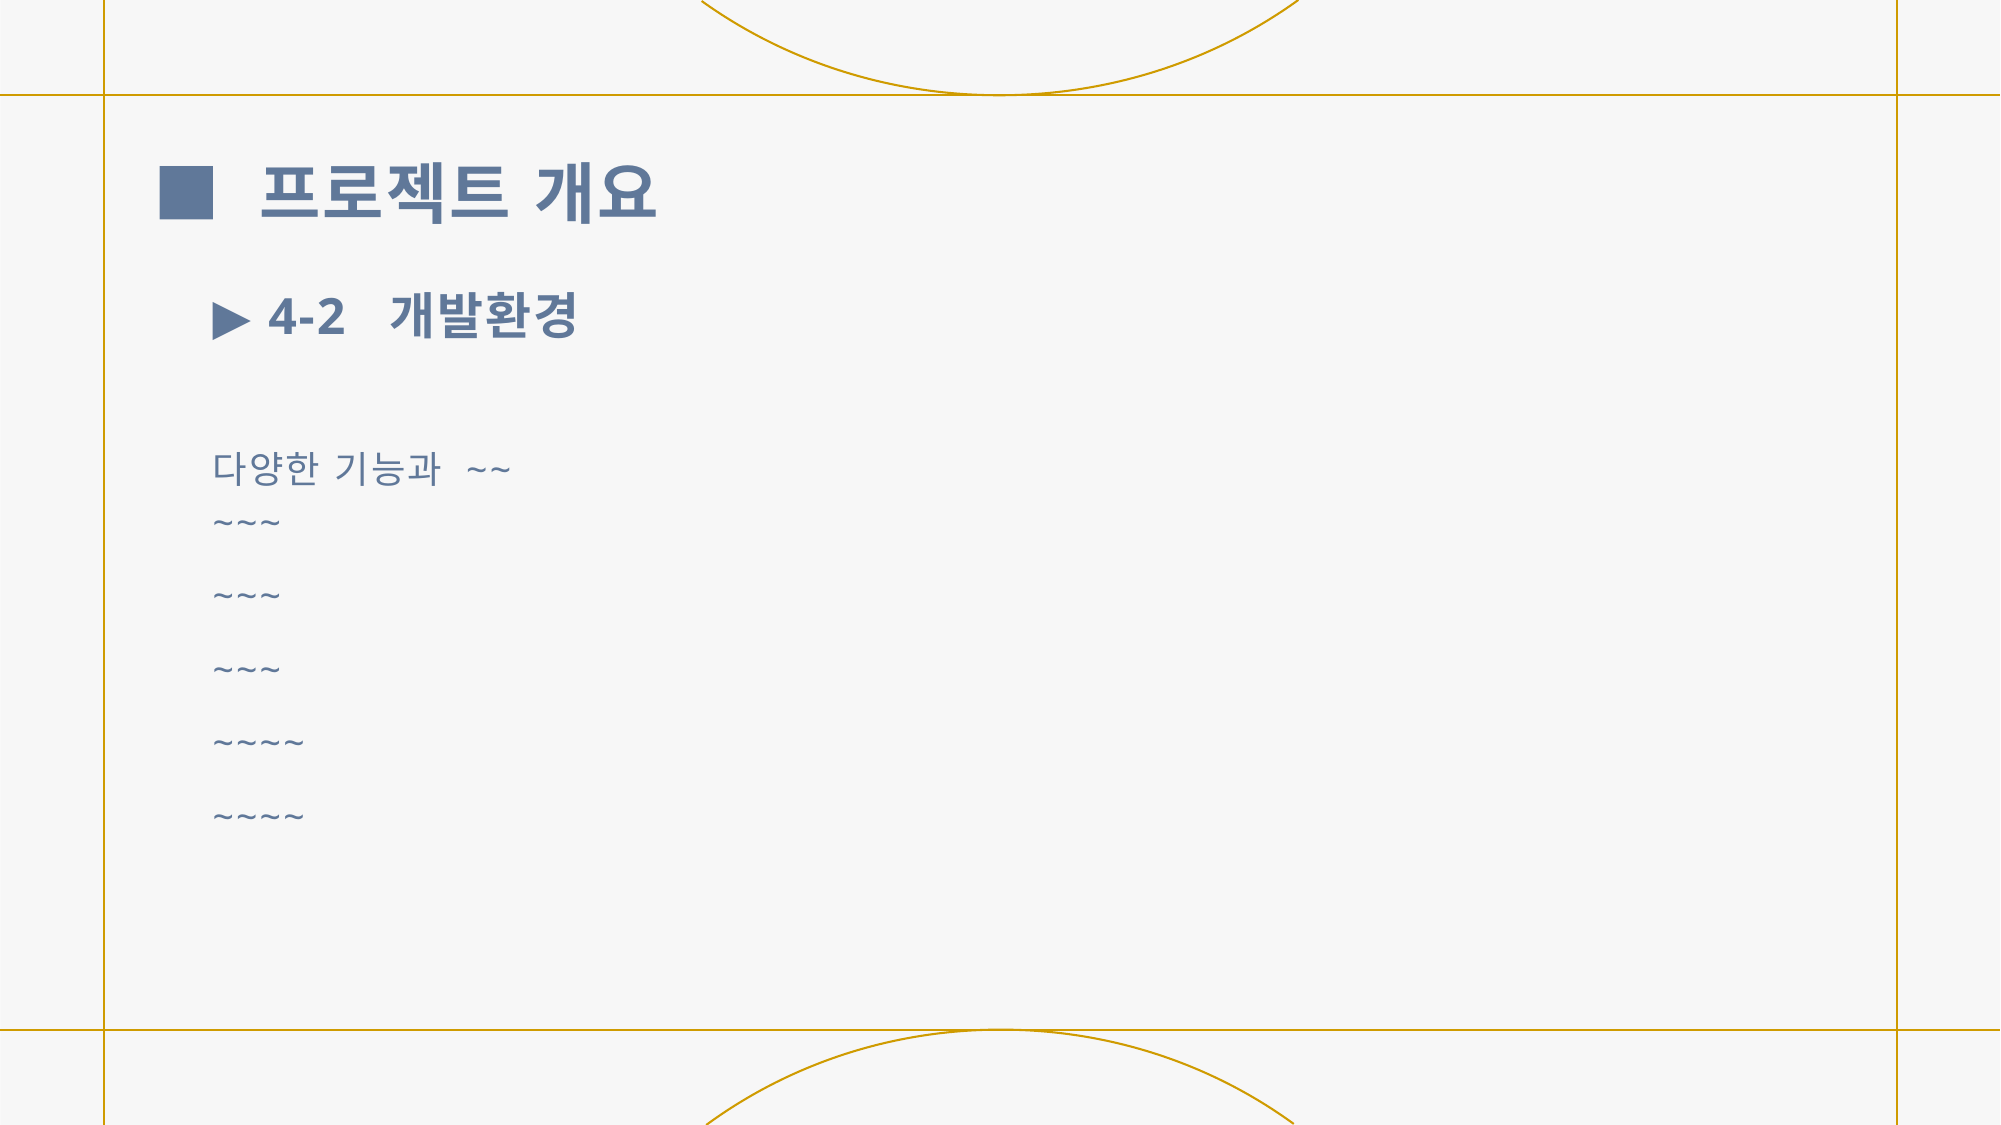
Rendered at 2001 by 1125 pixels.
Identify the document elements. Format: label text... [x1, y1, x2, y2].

list ▶ 4-2 개발환경 다양한 기능과 ~~ ~~~ ~~~ ~~~ ~~~~ ~~~~ [194, 255, 1863, 986]
title ■ 프로젝트 개요 [135, 118, 1861, 255]
